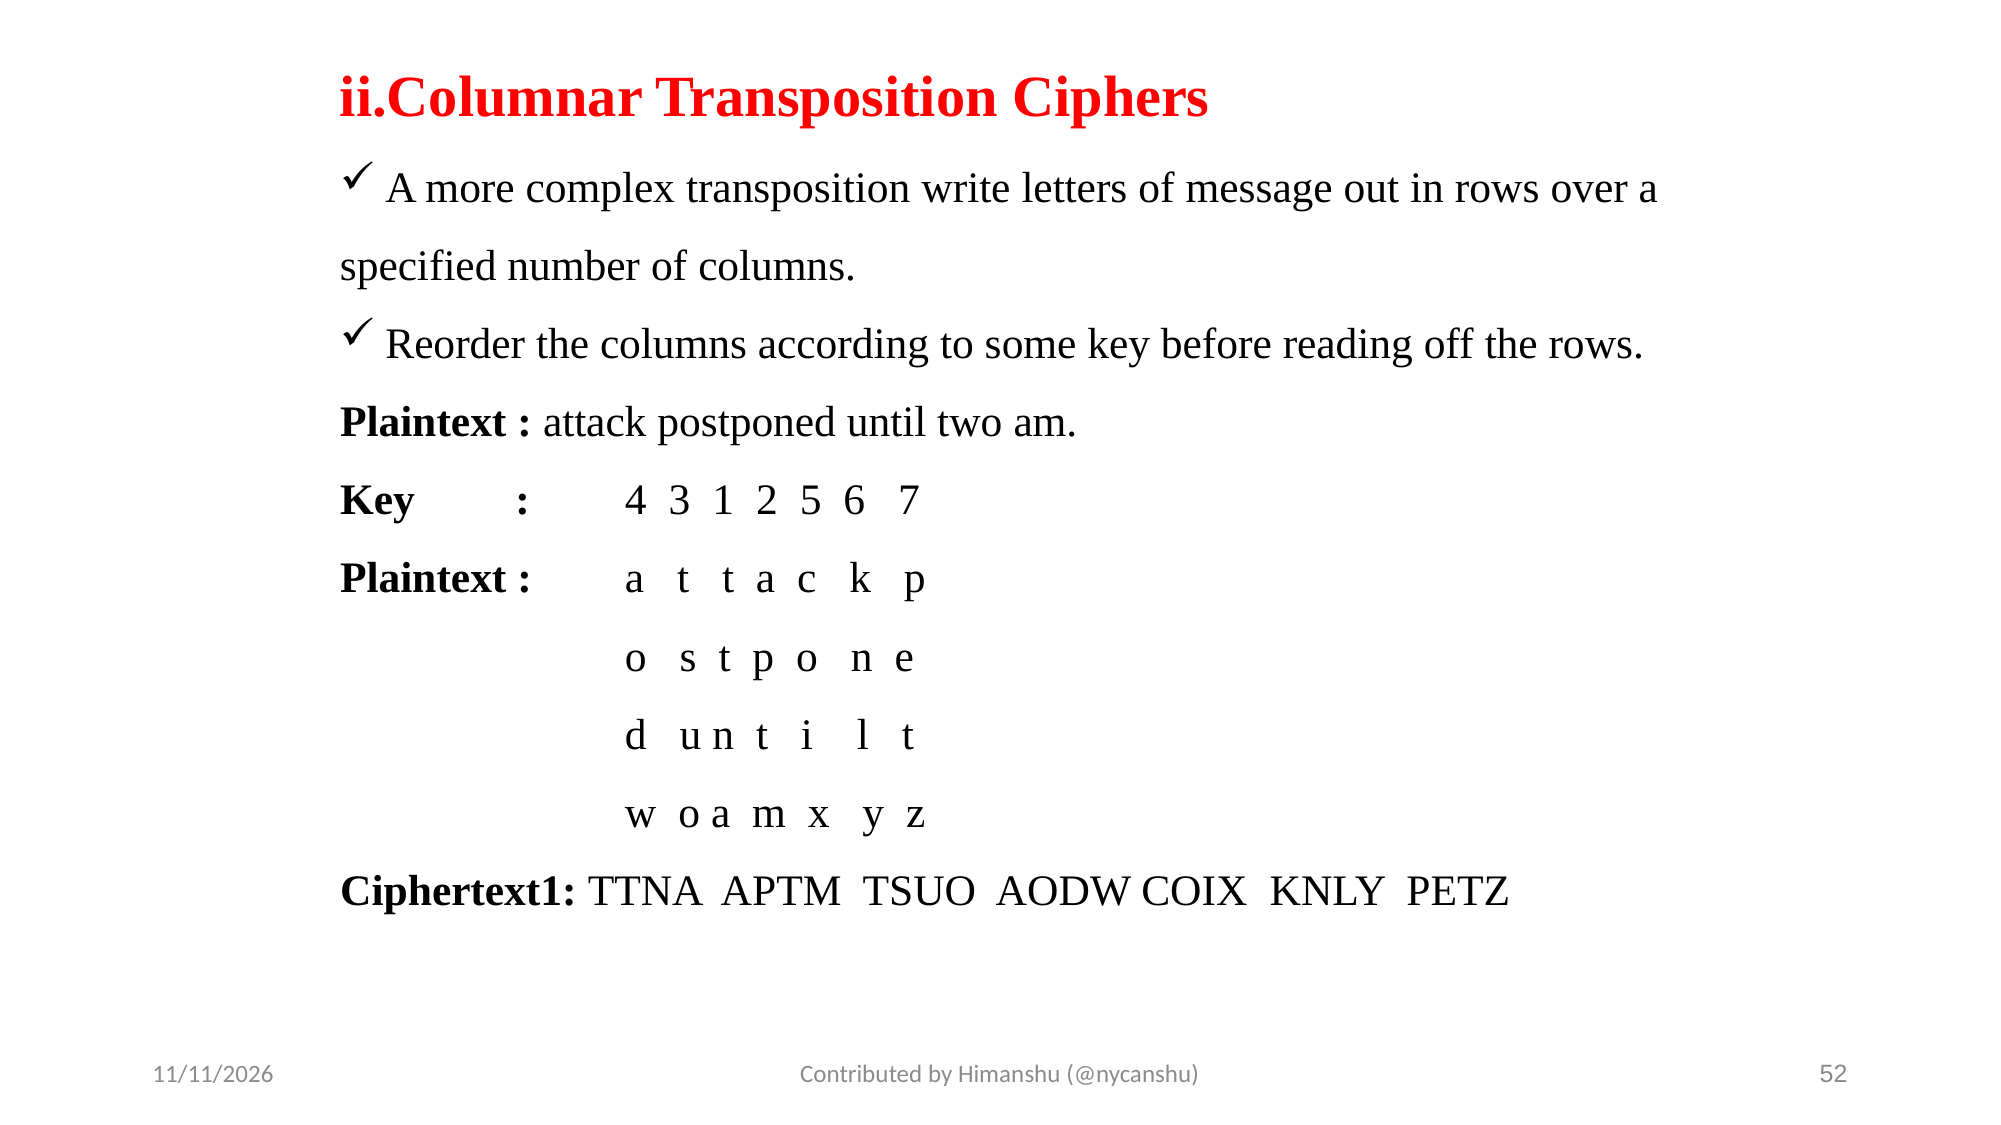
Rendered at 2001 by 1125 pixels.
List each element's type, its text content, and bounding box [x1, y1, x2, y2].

title ii.Columnar Transposition Ciphers [324, 45, 1675, 125]
slide_number 52 [1412, 1042, 1863, 1103]
list A more complex transposition write letters of message out in rows over a specified number of columns. Reorder the columns according to some key before reading off the rows. Plaintext : attack postponed until two am. Key : 4 3 1 2 5 6 7 Plaintext : a t t a c k p o s t p o n e d u n t i l t w o a m x y z Ciphertext1: TTNA APTM TSUO AODW COIX KNLY PETZ [324, 125, 1675, 1005]
footer Contributed by Himanshu (@nycanshu) [662, 1042, 1338, 1103]
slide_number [137, 1042, 588, 1103]
